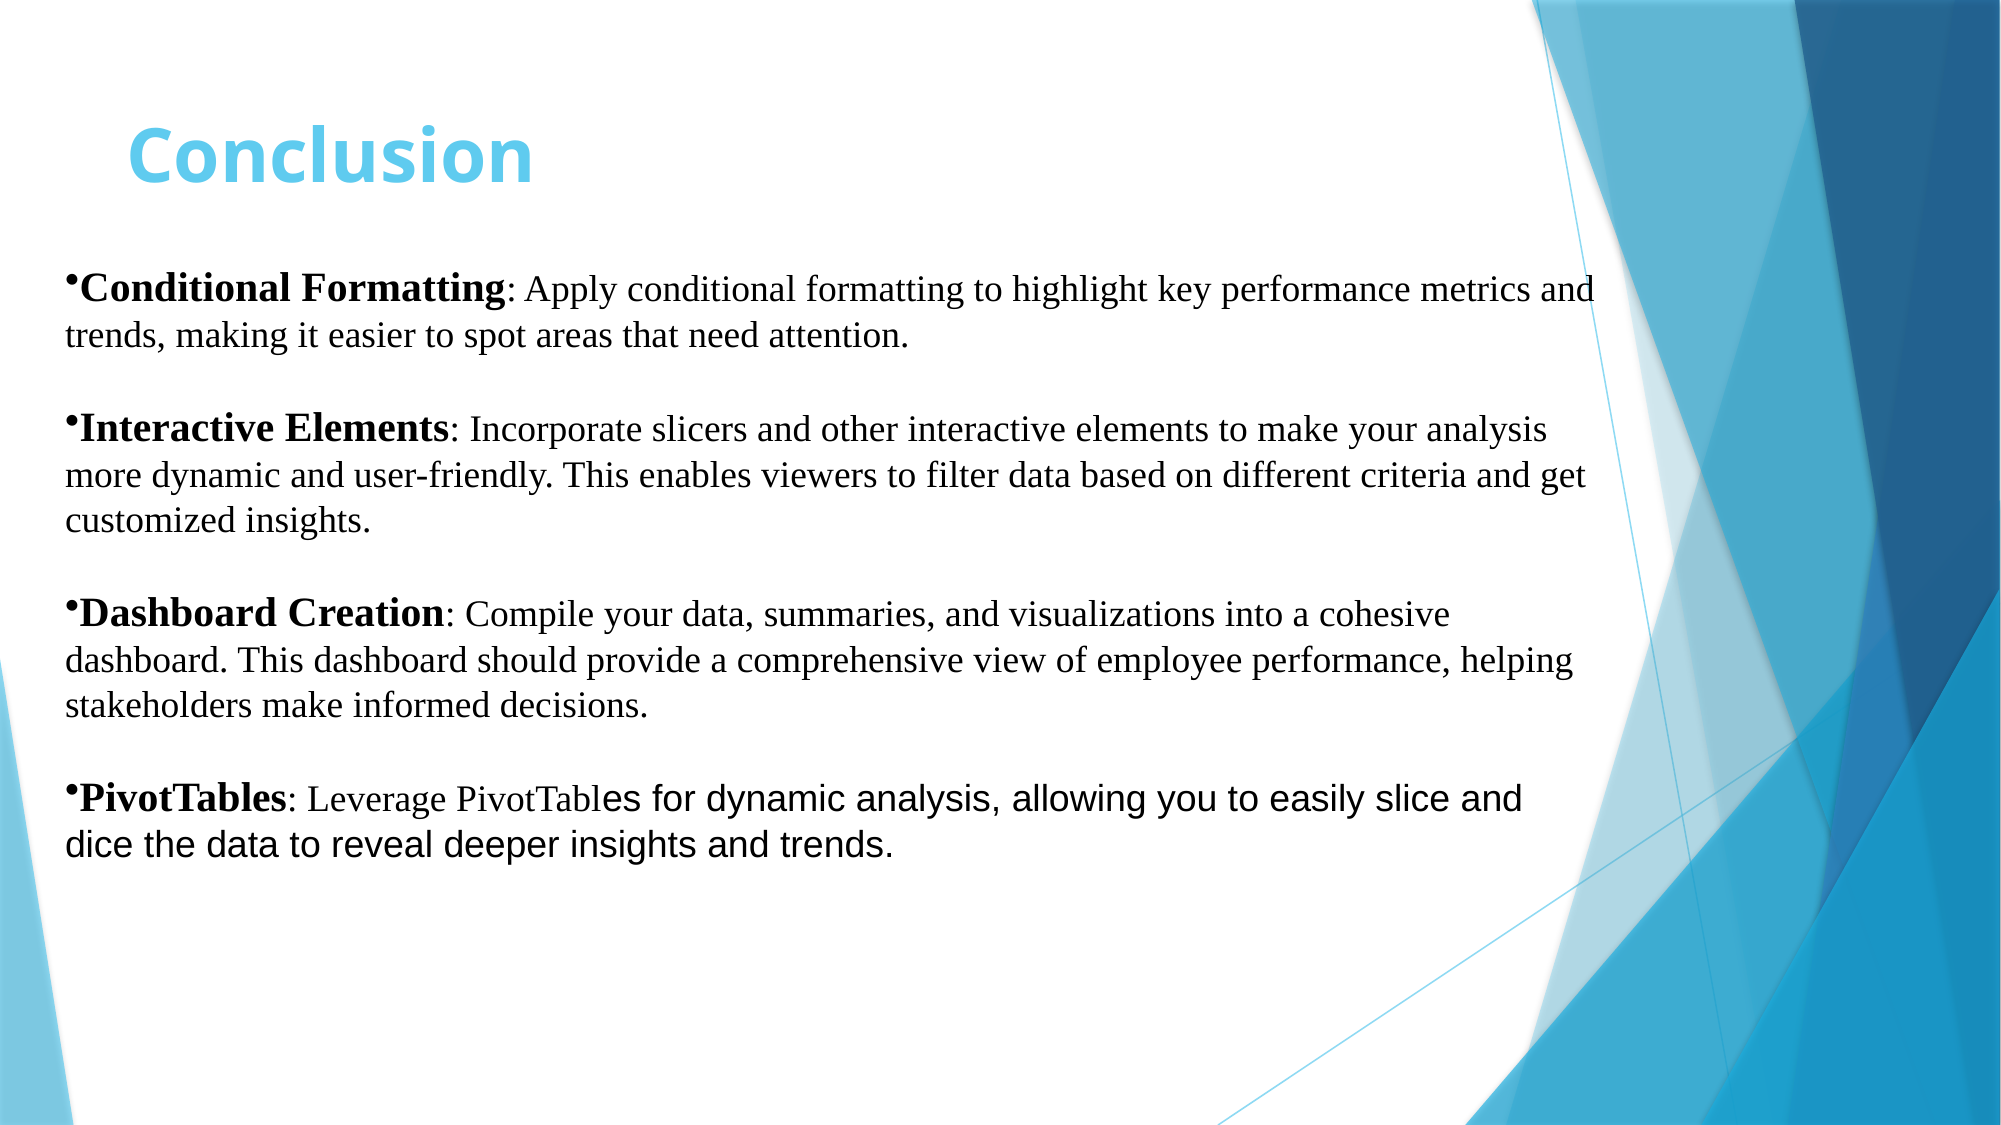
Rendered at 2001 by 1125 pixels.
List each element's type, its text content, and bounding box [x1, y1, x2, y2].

text_box Conditional Formatting: Apply conditional formatting to highlight key performance metrics and trends, making it easier to spot areas that need attention. Interactive Elements: Incorporate slicers and other interactive elements to make your analysis more dynamic and user-friendly. This enables viewers to filter data based on different criteria and get customized insights. Dashboard Creation: Compile your data, summaries, and visualizations into a cohesive dashboard. This dashboard should provide a comprehensive view of employee performance, helping stakeholders make informed decisions. PivotTables: Leverage PivotTables for dynamic analysis, allowing you to easily slice and dice the data to reveal deeper insights and trends. [49, 252, 1613, 873]
title Conclusion [111, 99, 1522, 252]
